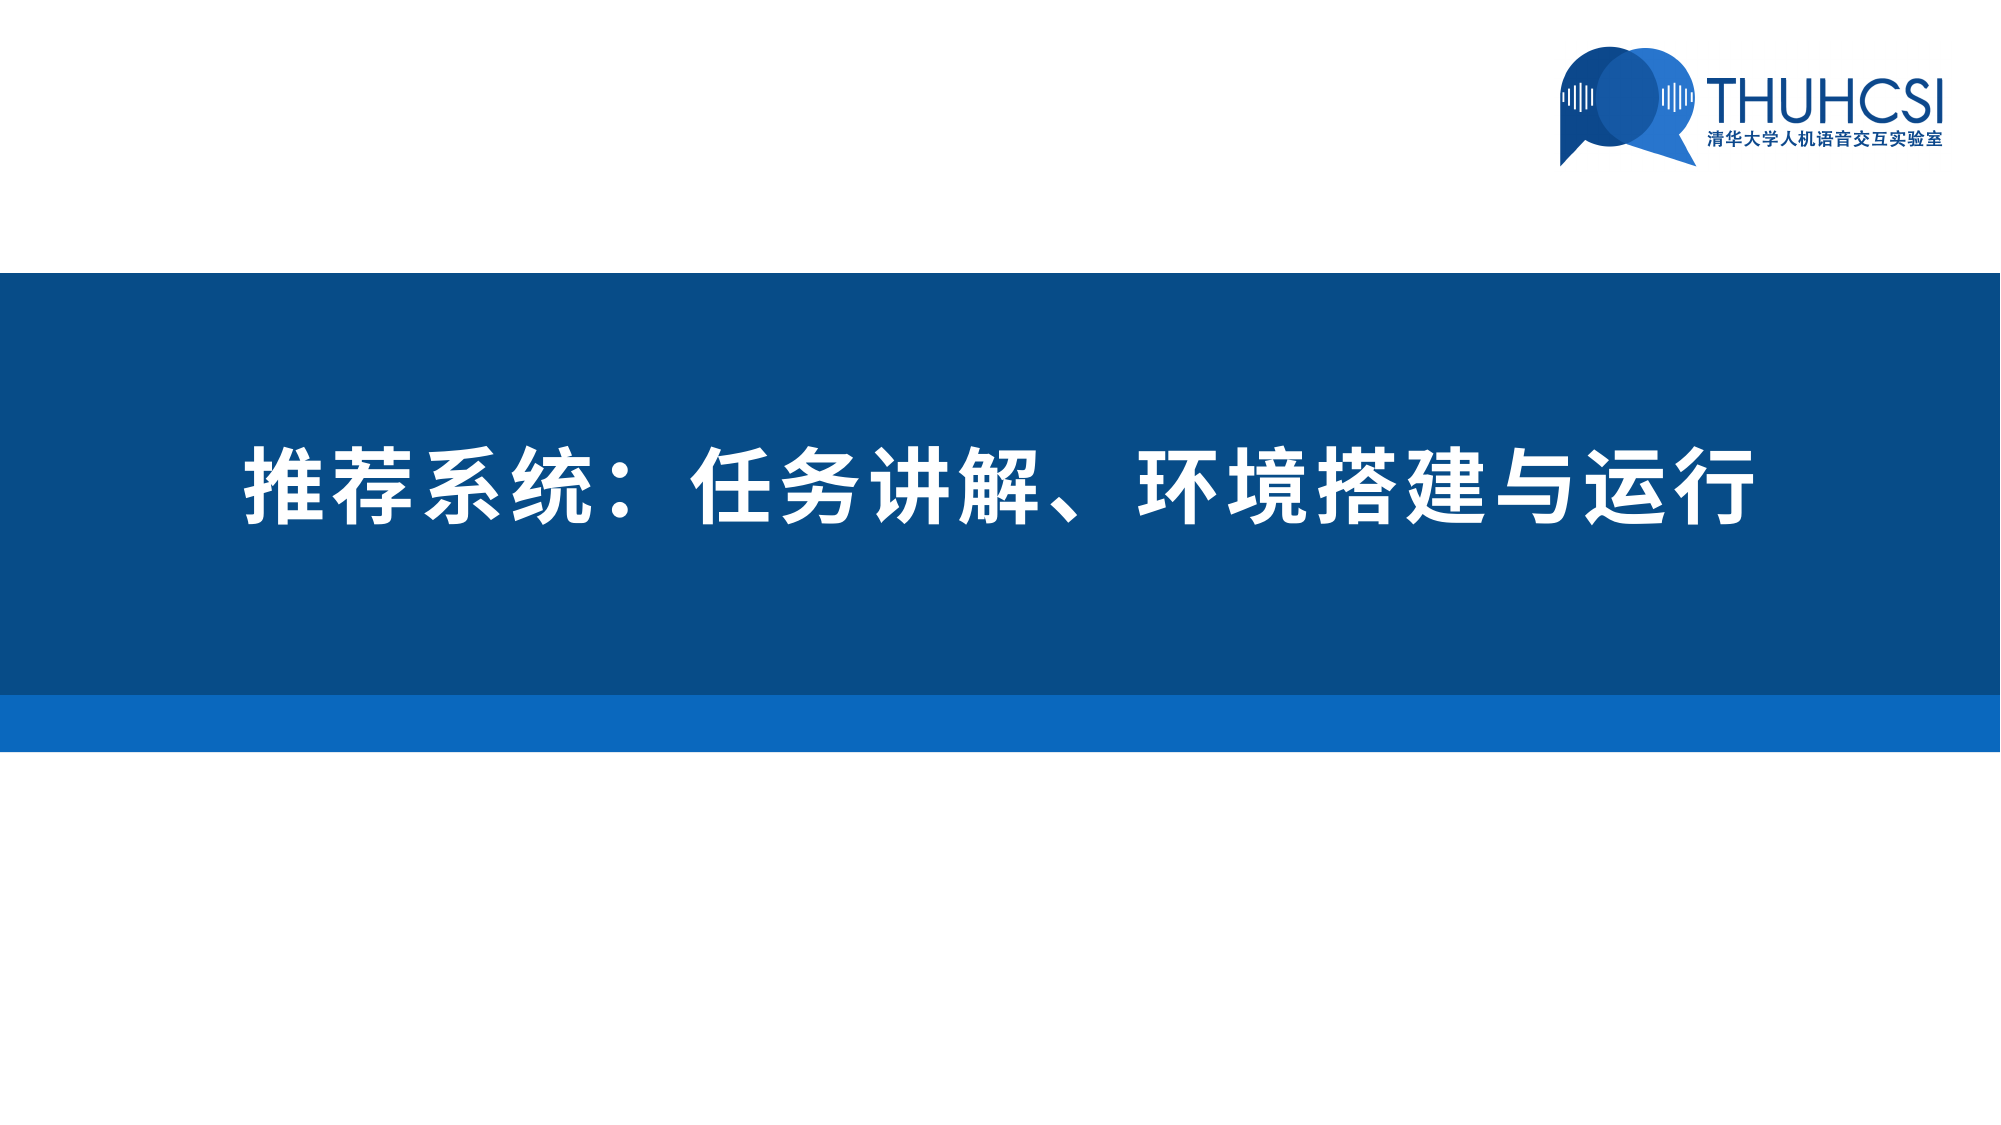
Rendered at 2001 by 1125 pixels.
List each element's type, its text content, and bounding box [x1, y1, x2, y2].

picture [1554, 41, 1952, 172]
title 推荐系统：任务讲解、环境搭建与运行 [69, 306, 1931, 663]
